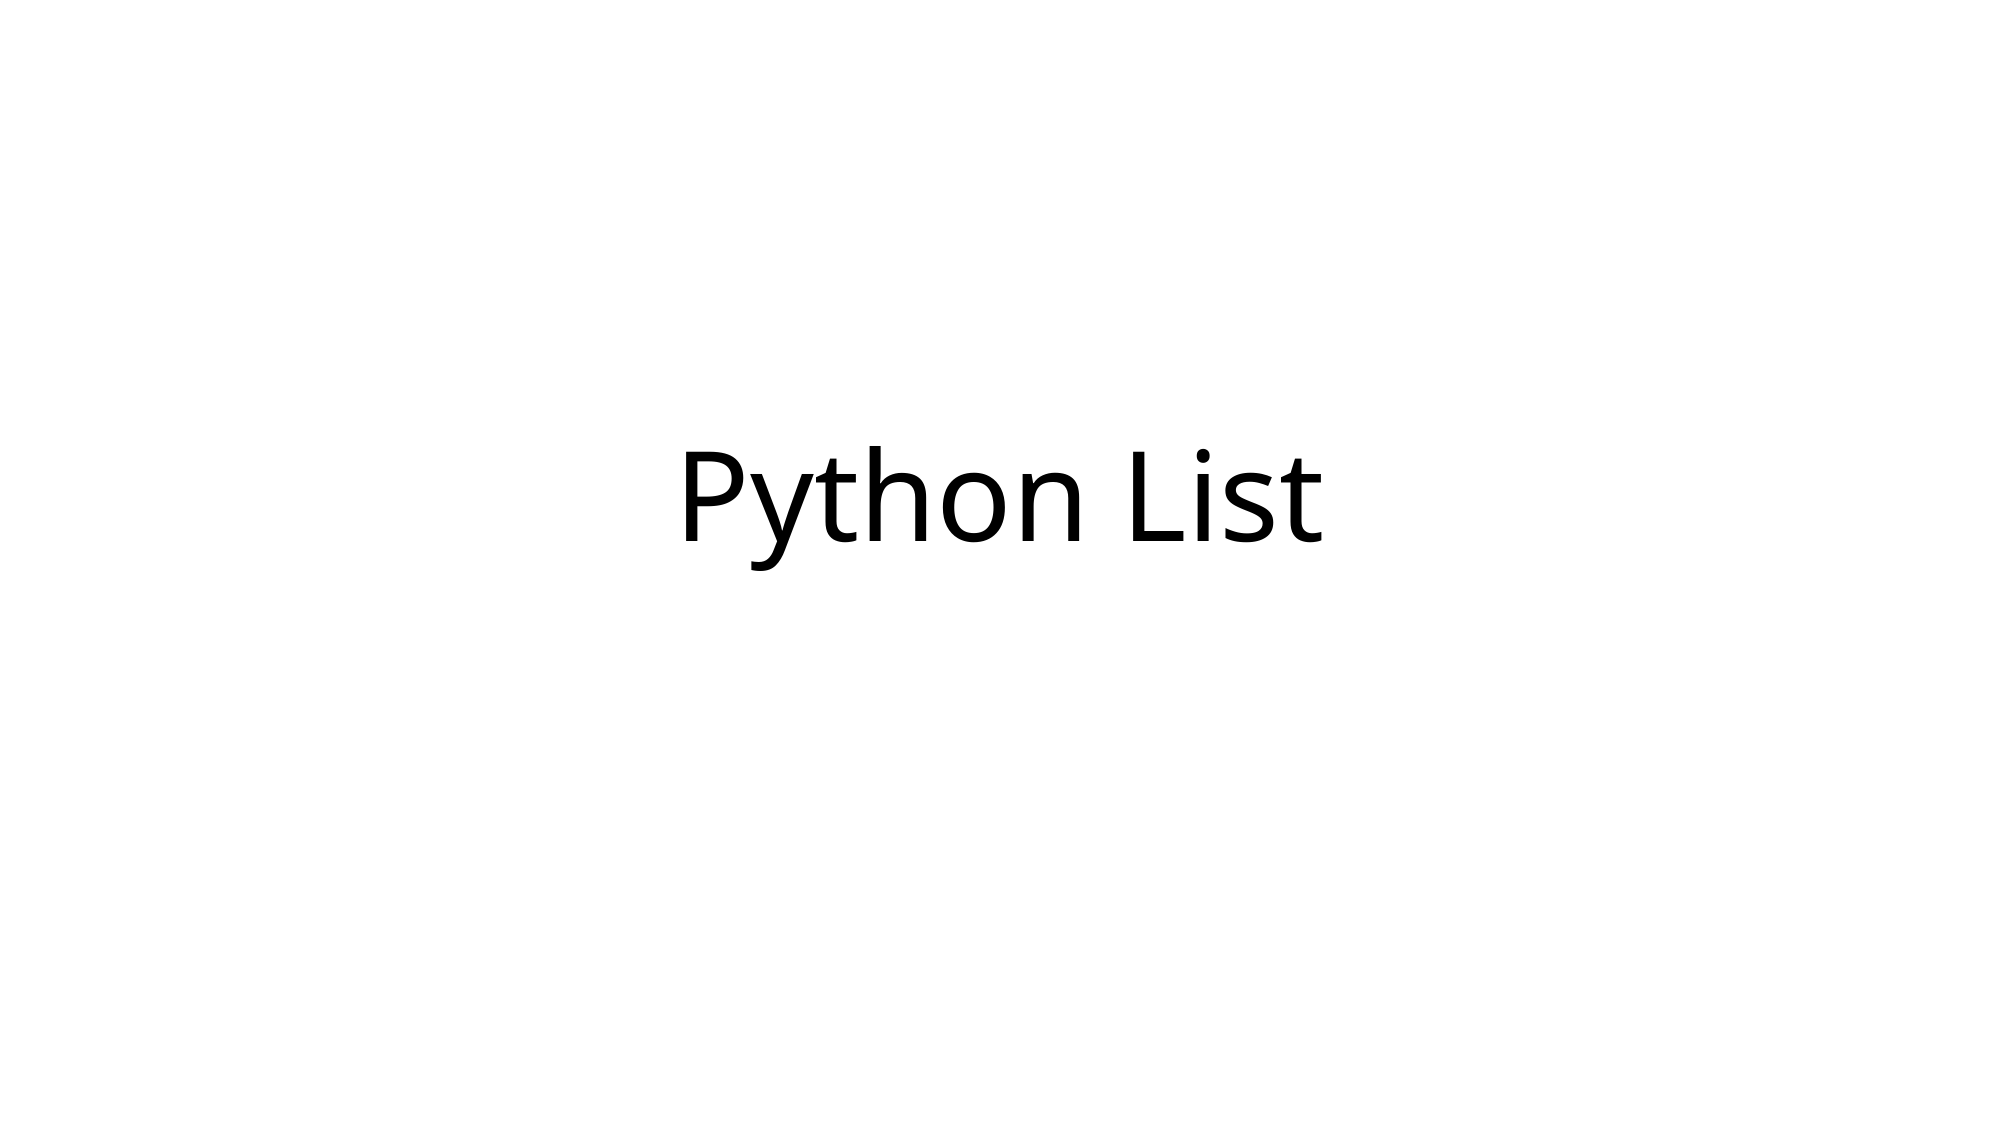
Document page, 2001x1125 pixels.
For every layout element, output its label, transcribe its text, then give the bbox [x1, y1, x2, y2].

title Python List [249, 184, 1750, 576]
